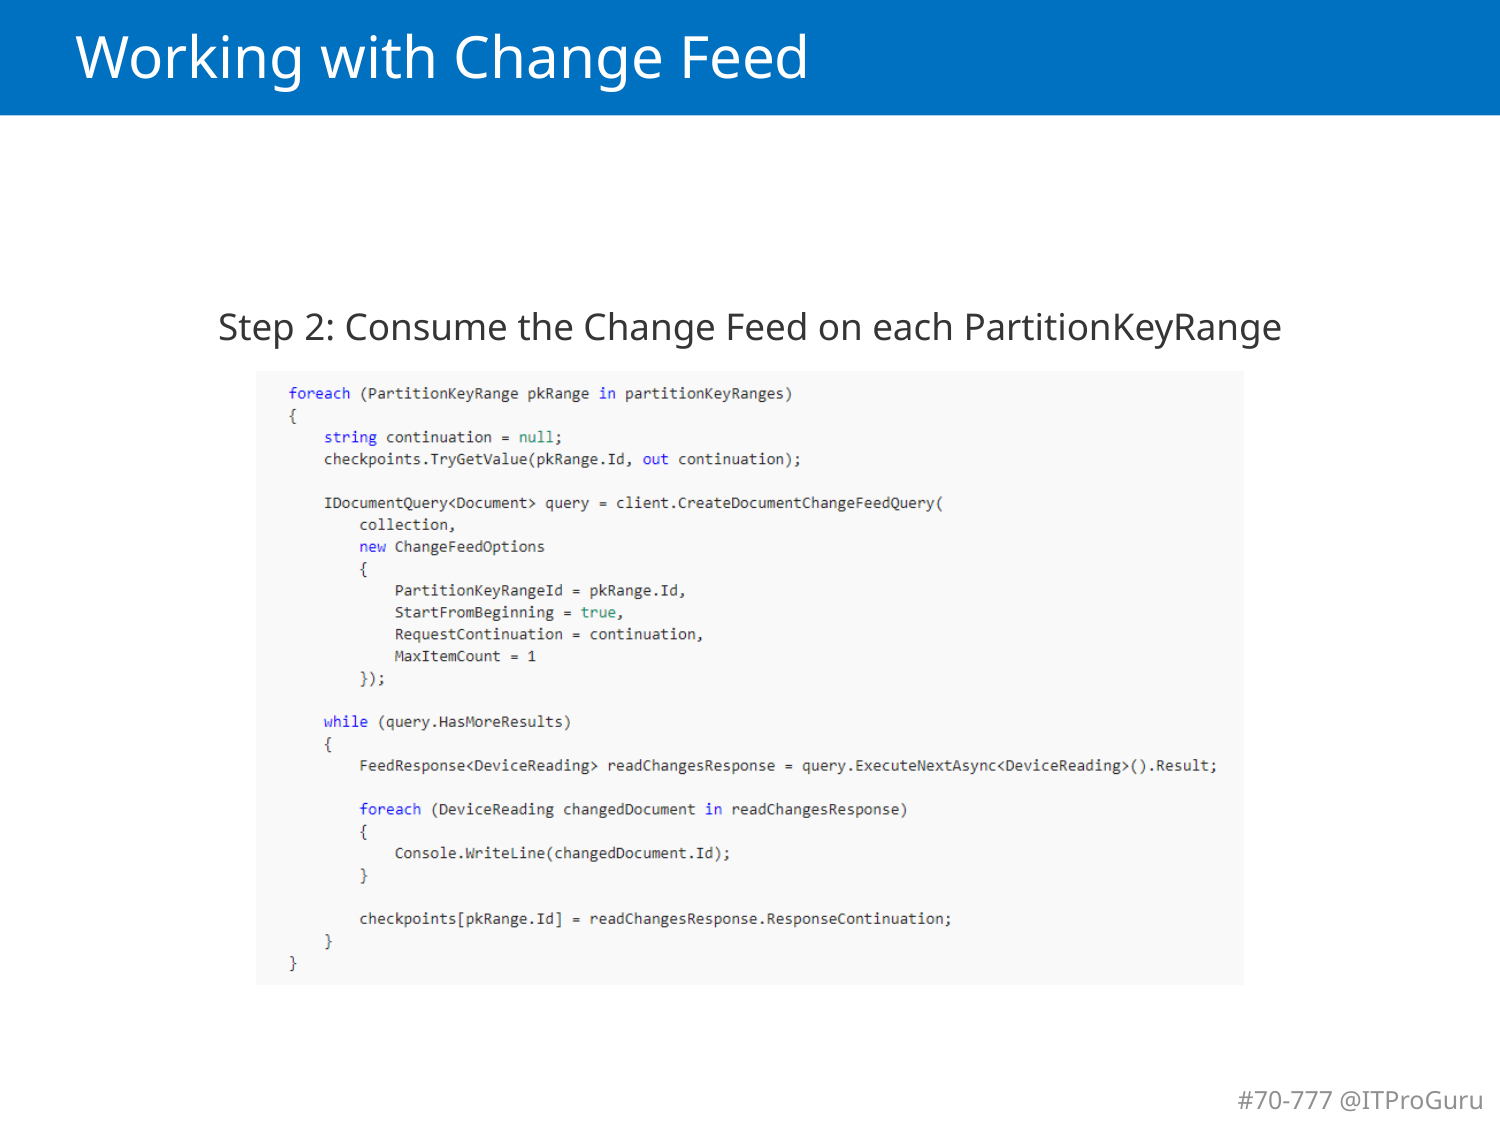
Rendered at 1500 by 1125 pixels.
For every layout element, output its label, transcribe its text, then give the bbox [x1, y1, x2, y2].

text_box Step 2: Consume the Change Feed on each PartitionKeyRange [196, 291, 1306, 367]
title Working with Change Feed [75, 0, 1351, 122]
picture [256, 371, 1244, 985]
